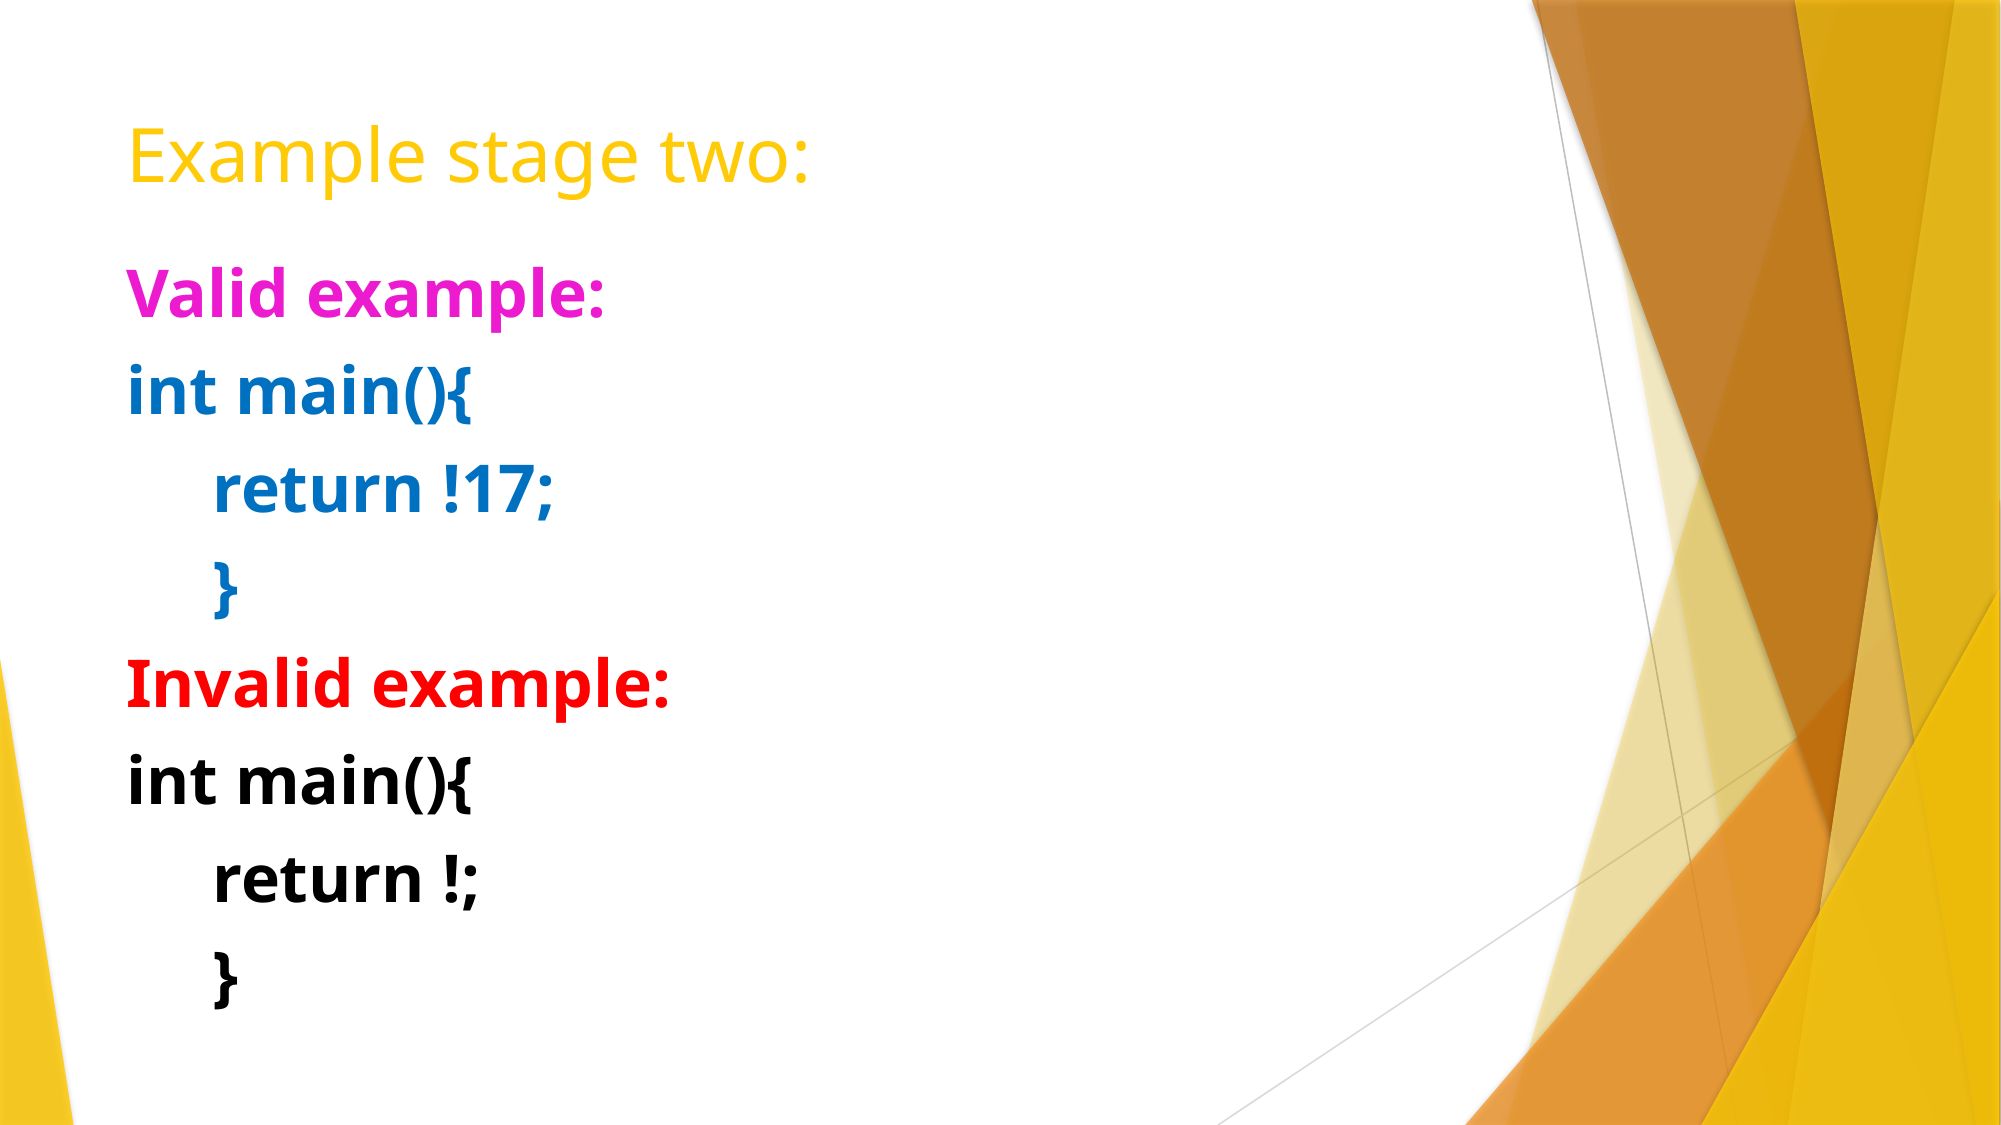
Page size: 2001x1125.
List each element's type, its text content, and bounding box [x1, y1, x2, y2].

list Valid example: int main(){ return !17; } Invalid example: int main(){ return !; } [111, 244, 1522, 1025]
title Example stage two: [111, 99, 1522, 244]
